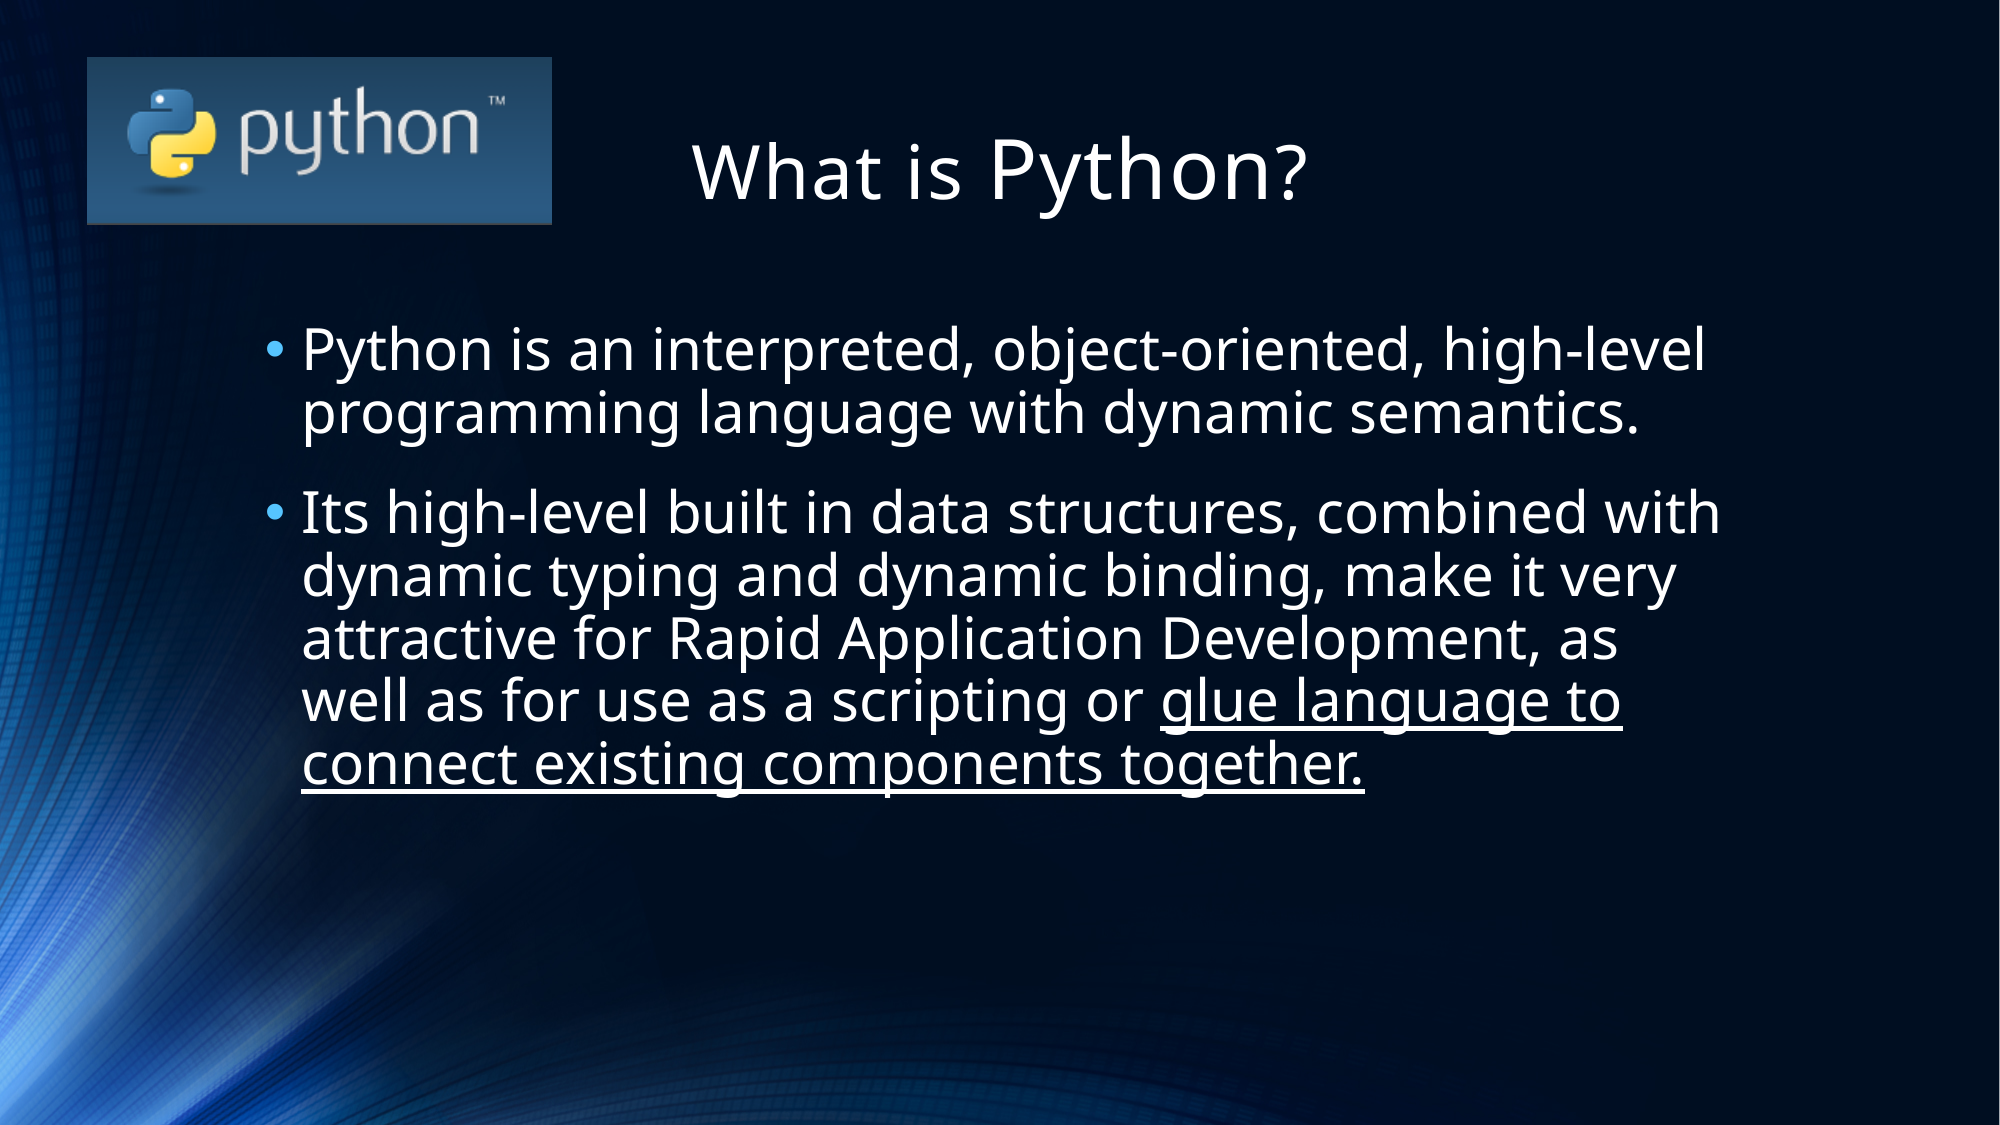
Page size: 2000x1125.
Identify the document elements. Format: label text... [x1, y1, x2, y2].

picture [0, 0, 2000, 1125]
list Python is an interpreted, object-oriented, high-level programming language with dynamic semantics. Its high-level built in data structures, combined with dynamic typing and dynamic binding, make it very attractive for Rapid Application Development, as well as for use as a scripting or glue language to connect existing components together. [249, 312, 1749, 988]
title What is Python? [552, 75, 1750, 225]
